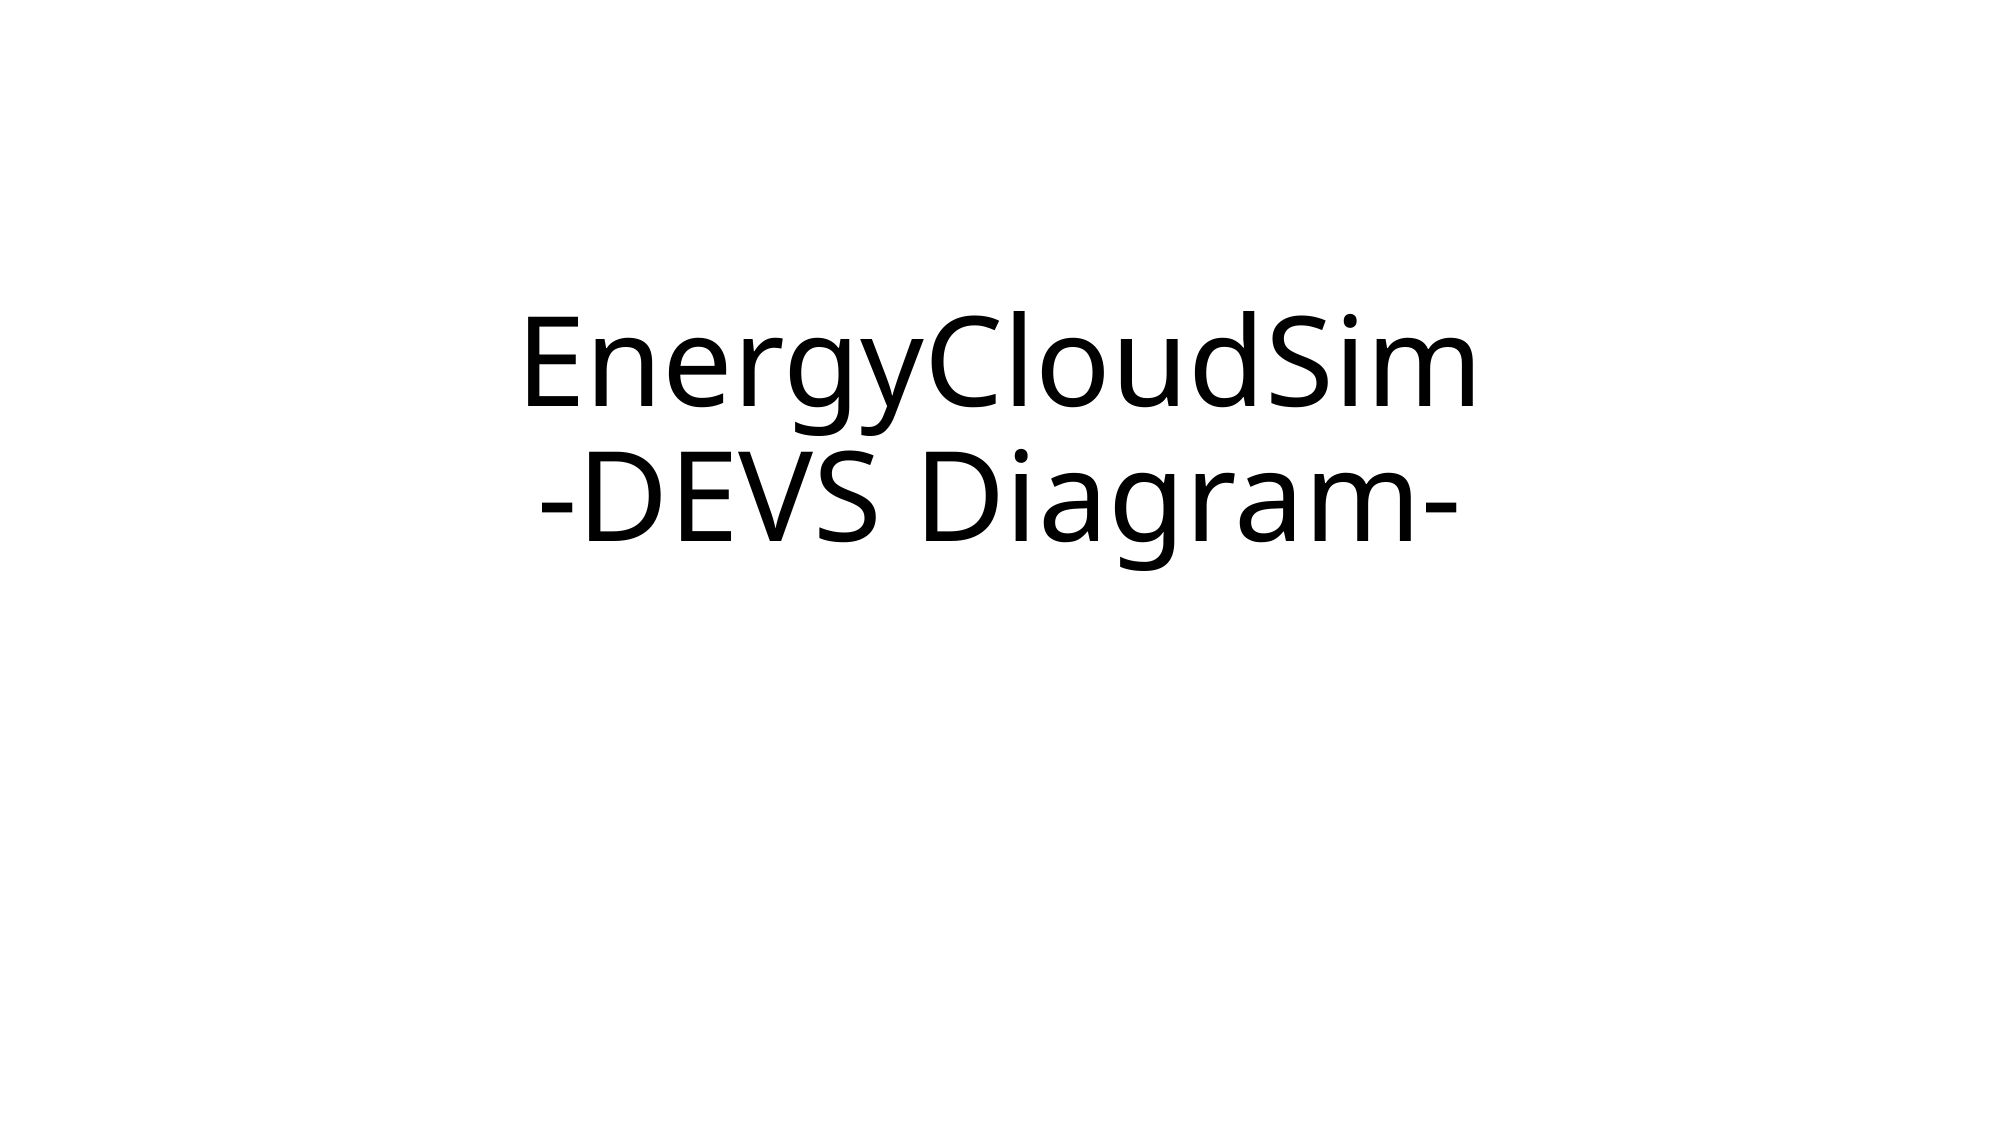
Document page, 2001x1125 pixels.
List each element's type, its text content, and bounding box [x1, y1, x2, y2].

title EnergyCloudSim -DEVS Diagram- [249, 184, 1750, 576]
